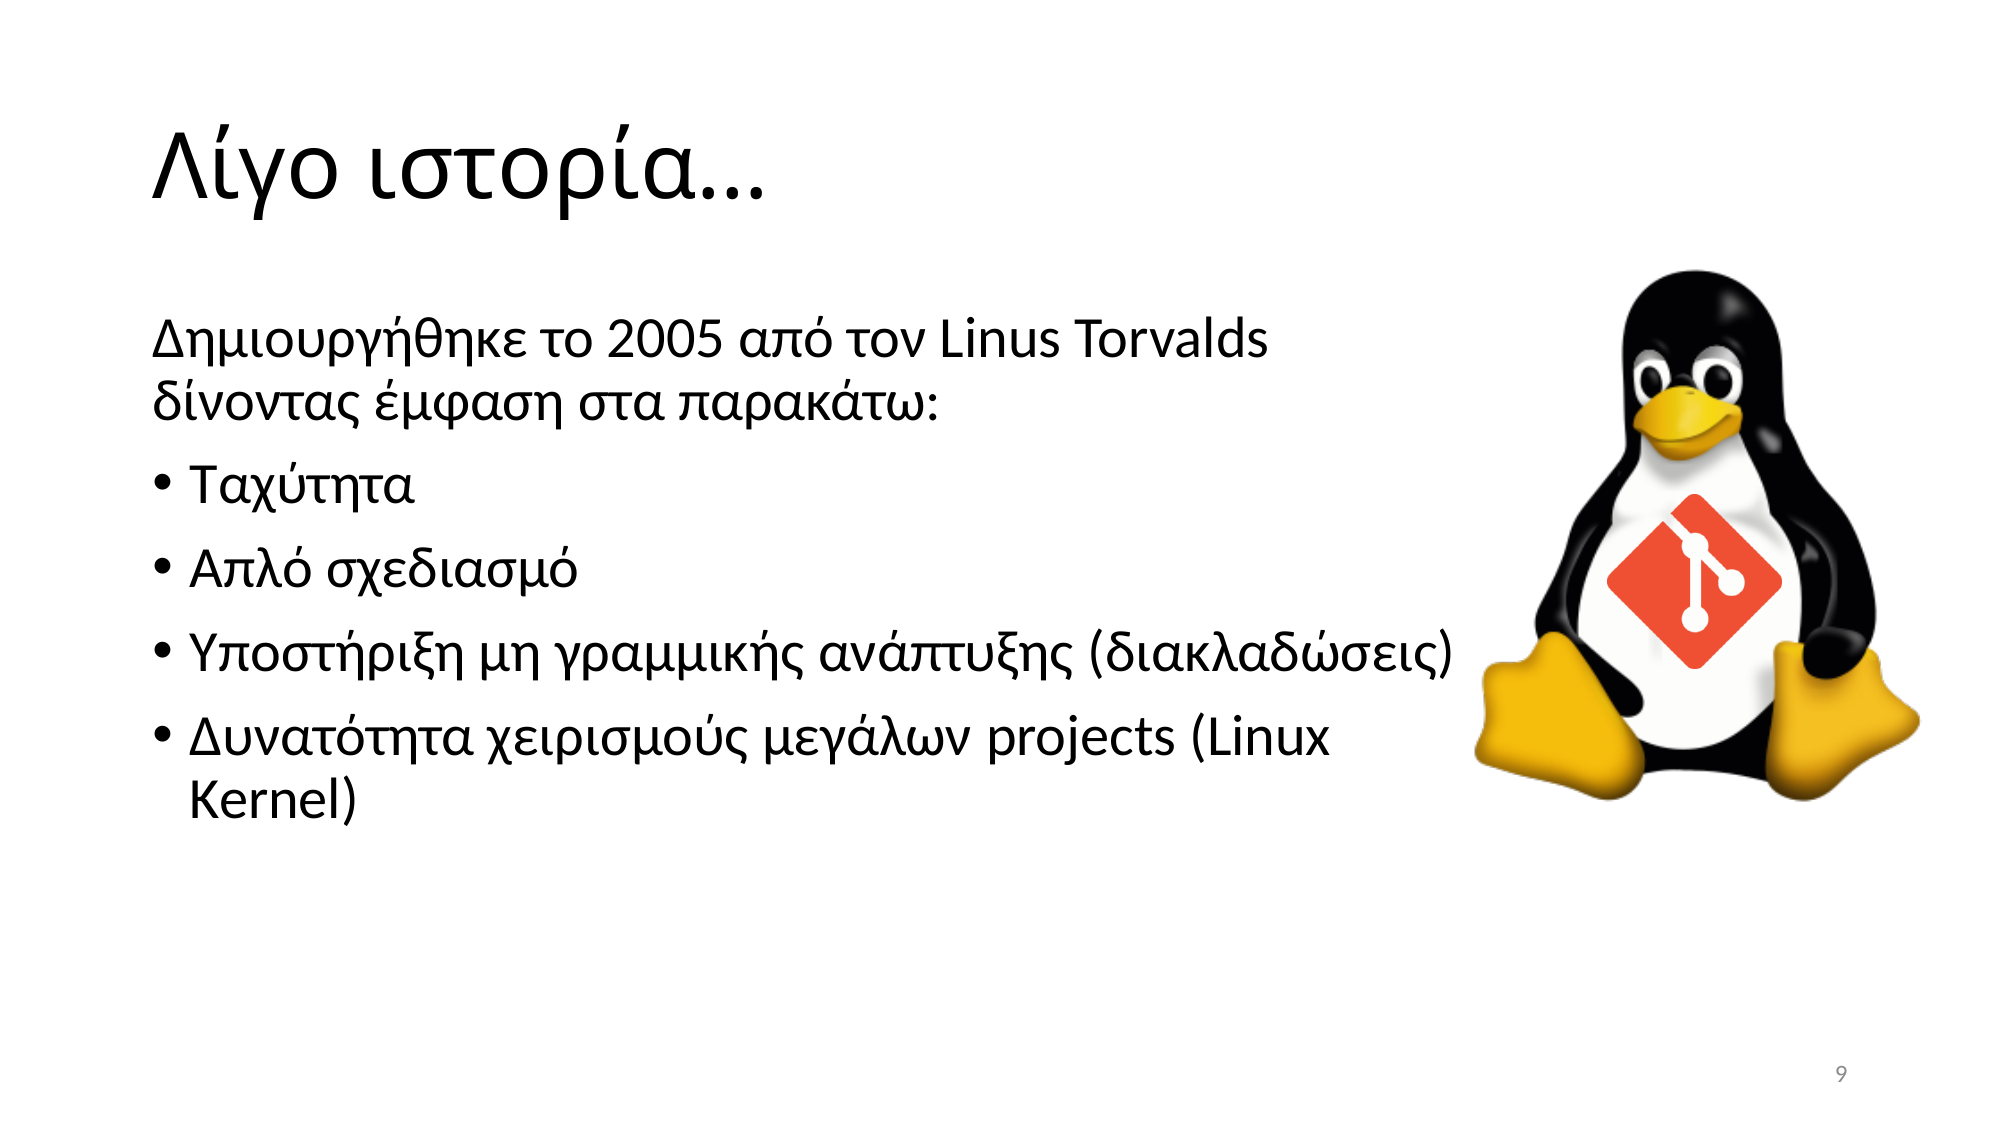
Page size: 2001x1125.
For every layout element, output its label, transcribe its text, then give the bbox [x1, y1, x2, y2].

list Δημιουργήθηκε το 2005 από τον Linus Torvalds δίνοντας έμφαση στα παρακάτω: Ταχύτητα Απλό σχεδιασμό Υποστήριξη μη γραμμικής ανάπτυξης (διακλαδώσεις) Δυνατότητα χειρισμούς μεγάλων projects (Linux Kernel) [137, 299, 1485, 1014]
picture [1445, 236, 1945, 825]
slide_number 9 [1412, 1042, 1863, 1103]
title Λίγο ιστορία… [137, 59, 1863, 278]
